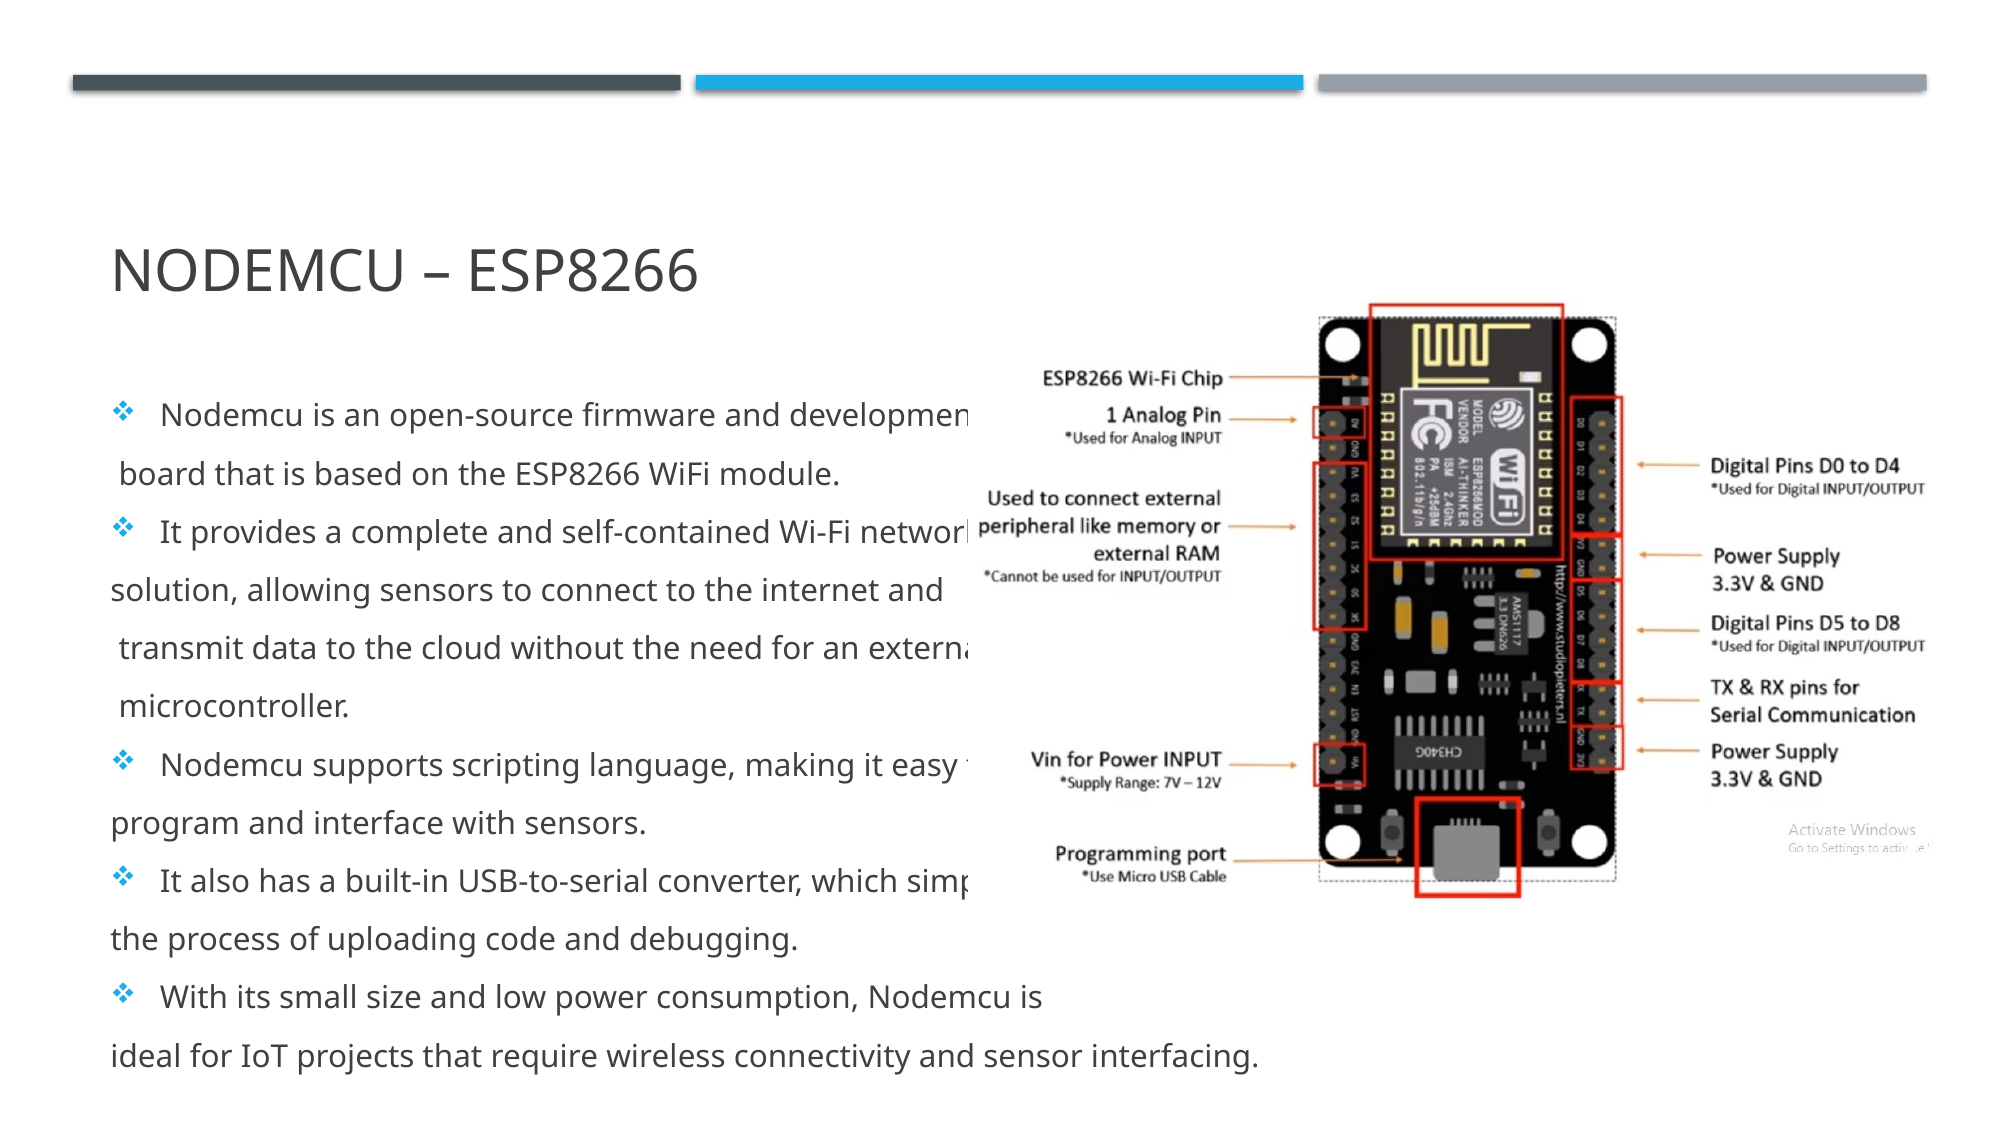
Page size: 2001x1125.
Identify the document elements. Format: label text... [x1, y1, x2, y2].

title NODEMCU – ESP8266 [95, 115, 1905, 311]
list Nodemcu is an open-source firmware and development board that is based on the ESP8266 WiFi module. It provides a complete and self-contained Wi-Fi networking solution, allowing sensors to connect to the internet and transmit data to the cloud without the need for an external microcontroller. Nodemcu supports scripting language, making it easy to program and interface with sensors. It also has a built-in USB-to-serial converter, which simplifies the process of uploading code and debugging. With its small size and low power consumption, Nodemcu is ideal for IoT projects that require wireless connectivity and sensor interfacing. [95, 383, 1905, 1087]
picture [967, 285, 1934, 907]
